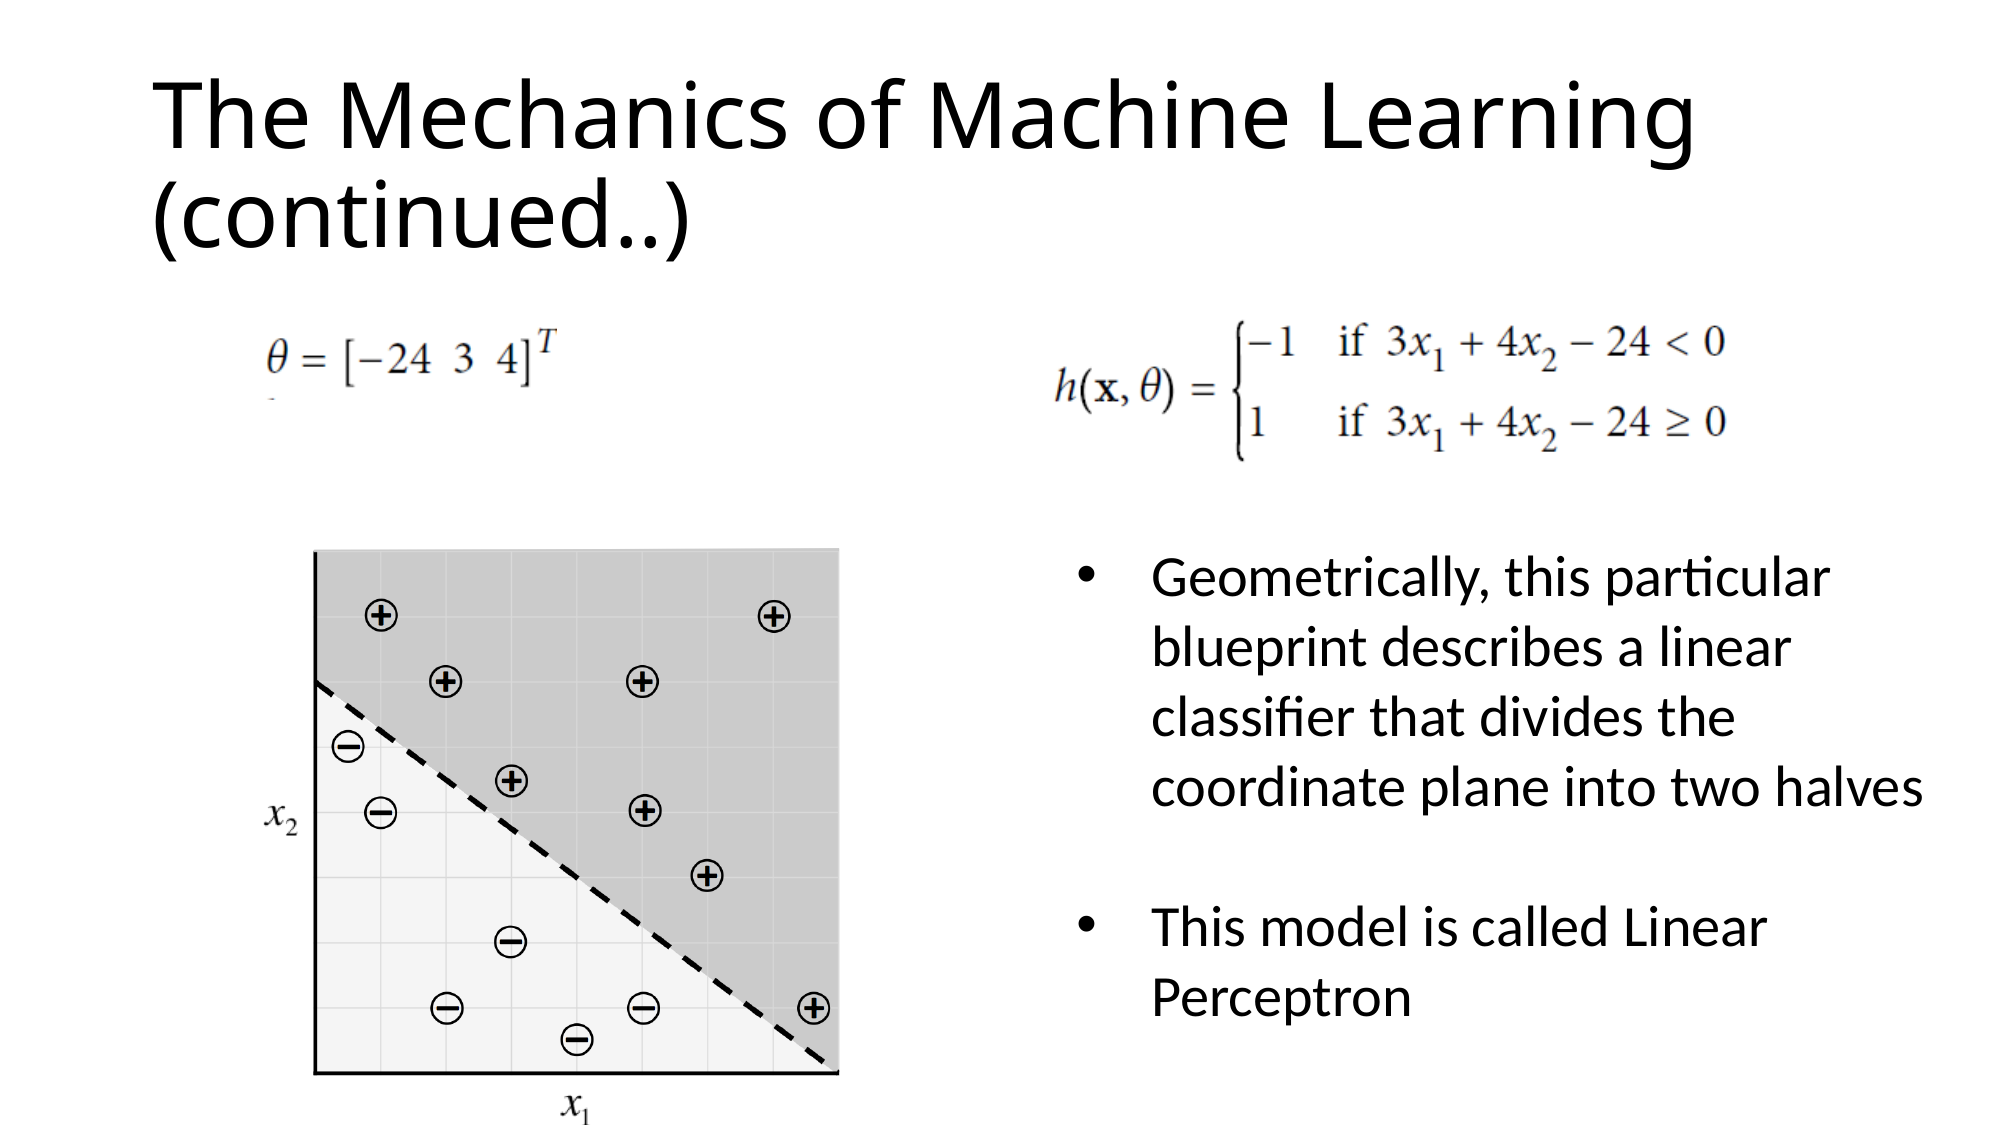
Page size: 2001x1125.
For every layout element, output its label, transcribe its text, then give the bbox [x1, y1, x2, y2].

text_box Geometrically, this particular blueprint describes a linear classifier that divides the coordinate plane into two halves This model is called Linear Perceptron [1061, 321, 2000, 1036]
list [263, 548, 840, 1125]
title The Mechanics of Machine Learning (continued..) [137, 59, 1863, 278]
picture [1045, 304, 1786, 463]
picture [263, 304, 557, 400]
